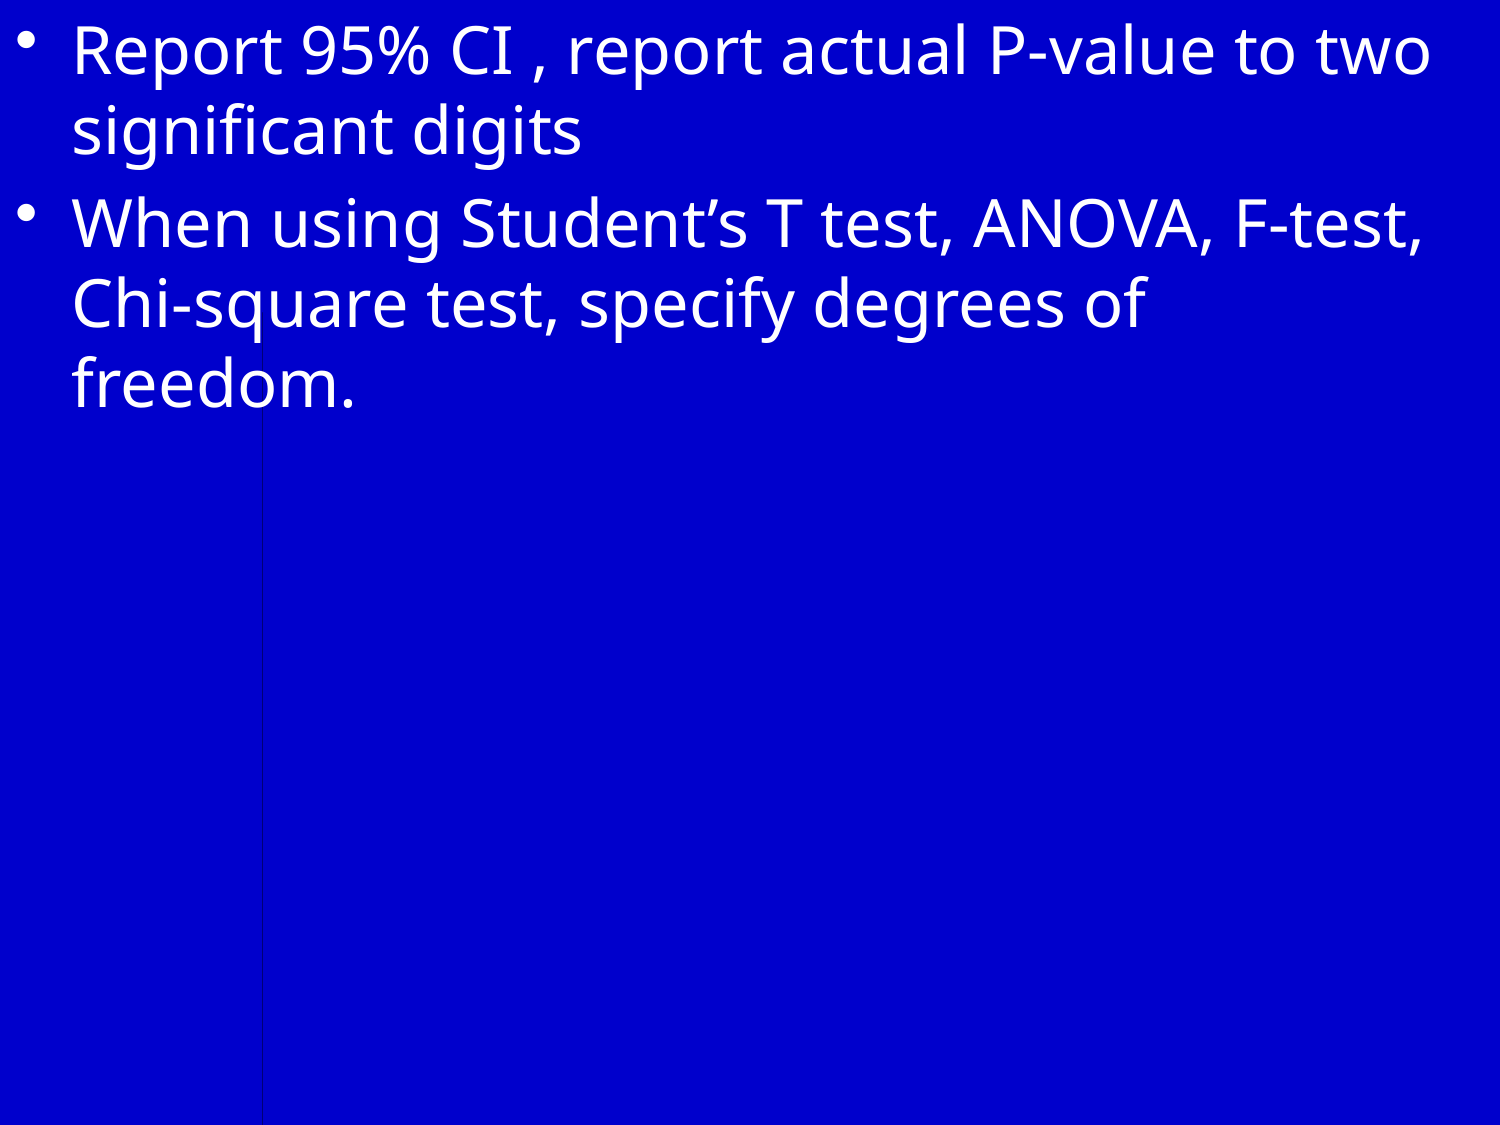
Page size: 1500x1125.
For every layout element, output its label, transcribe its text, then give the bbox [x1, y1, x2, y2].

list Report 95% CI , report actual P-value to two significant digits When using Student’s T test, ANOVA, F-test, Chi-square test, specify degrees of freedom. [0, 0, 1451, 1088]
